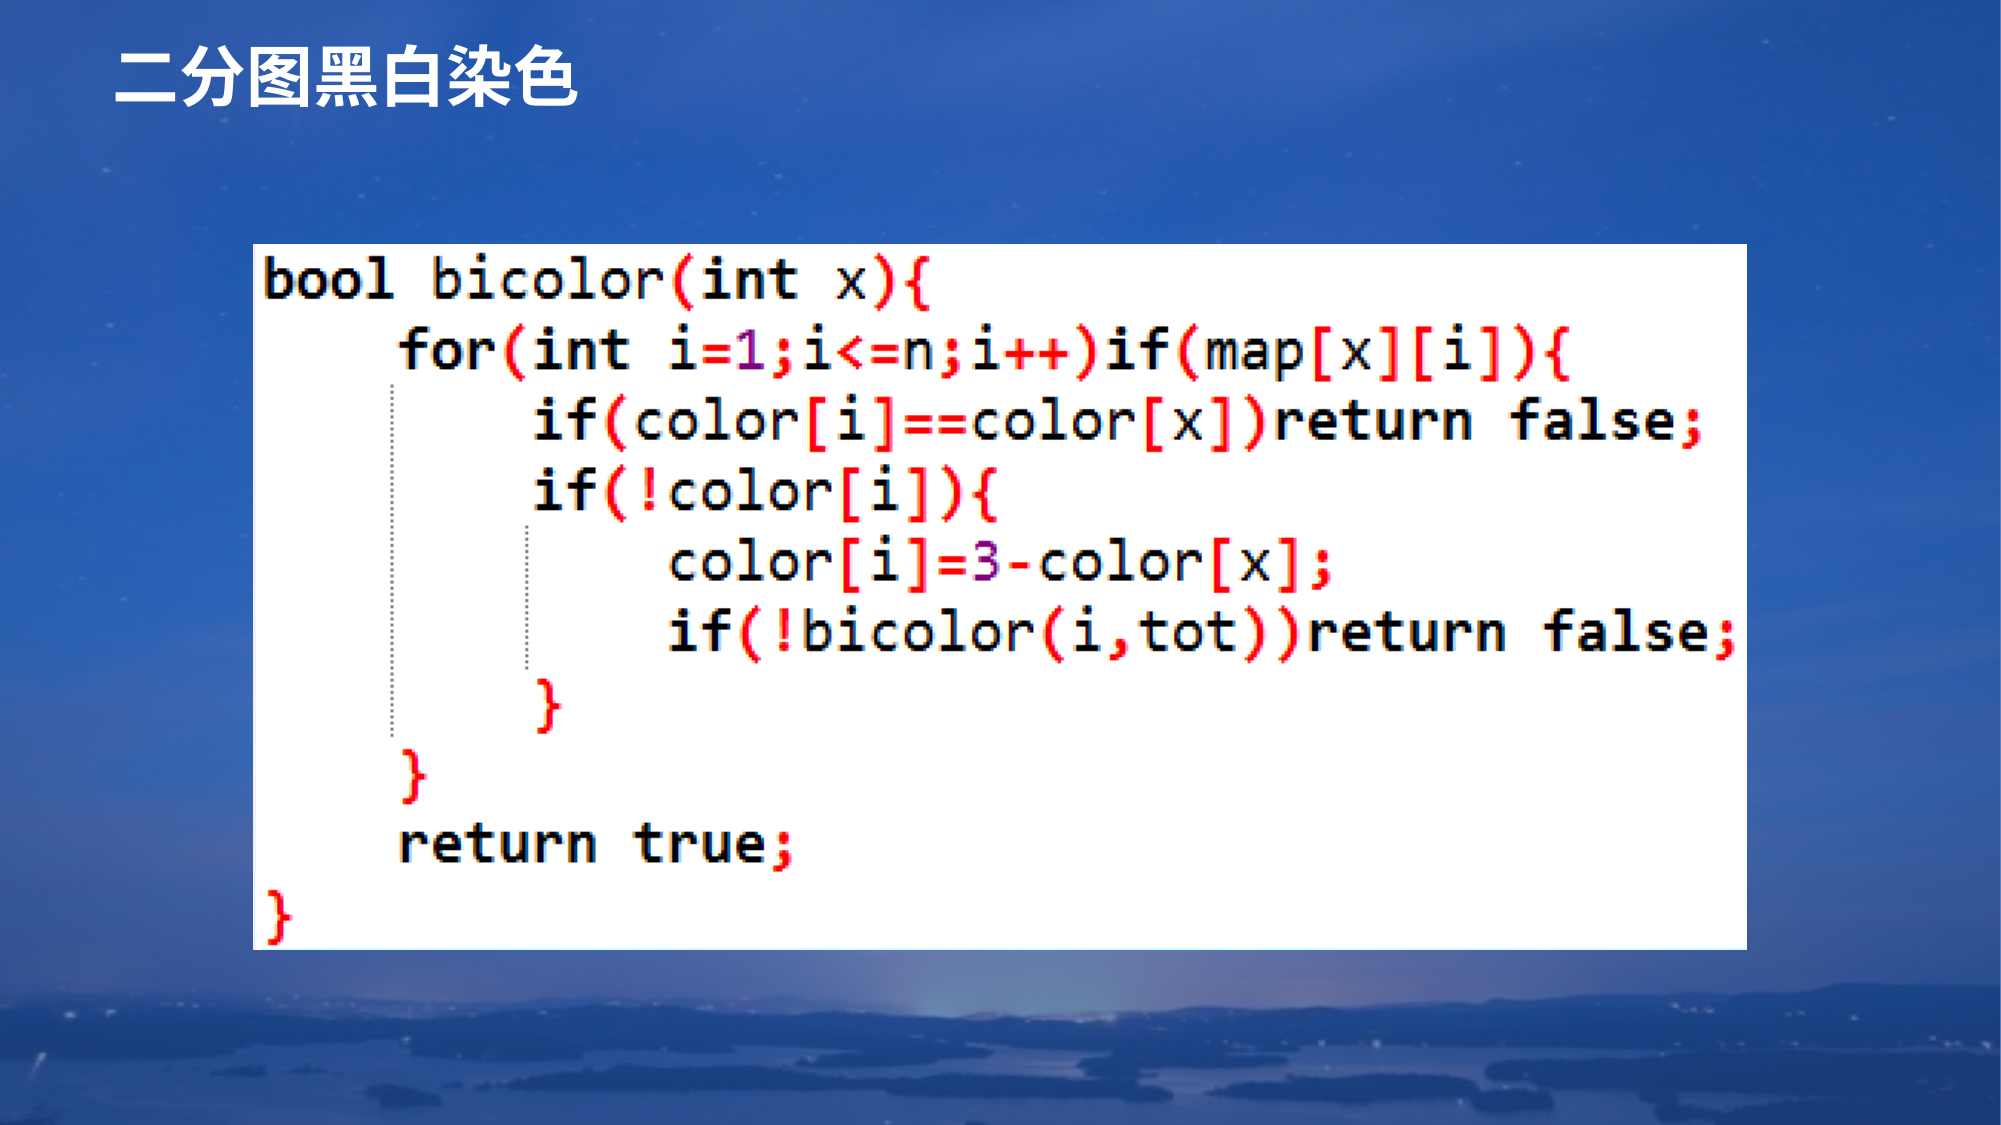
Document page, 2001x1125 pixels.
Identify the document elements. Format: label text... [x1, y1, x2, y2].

title 二分图黑白染色 [97, 27, 1892, 133]
picture [253, 244, 1747, 950]
